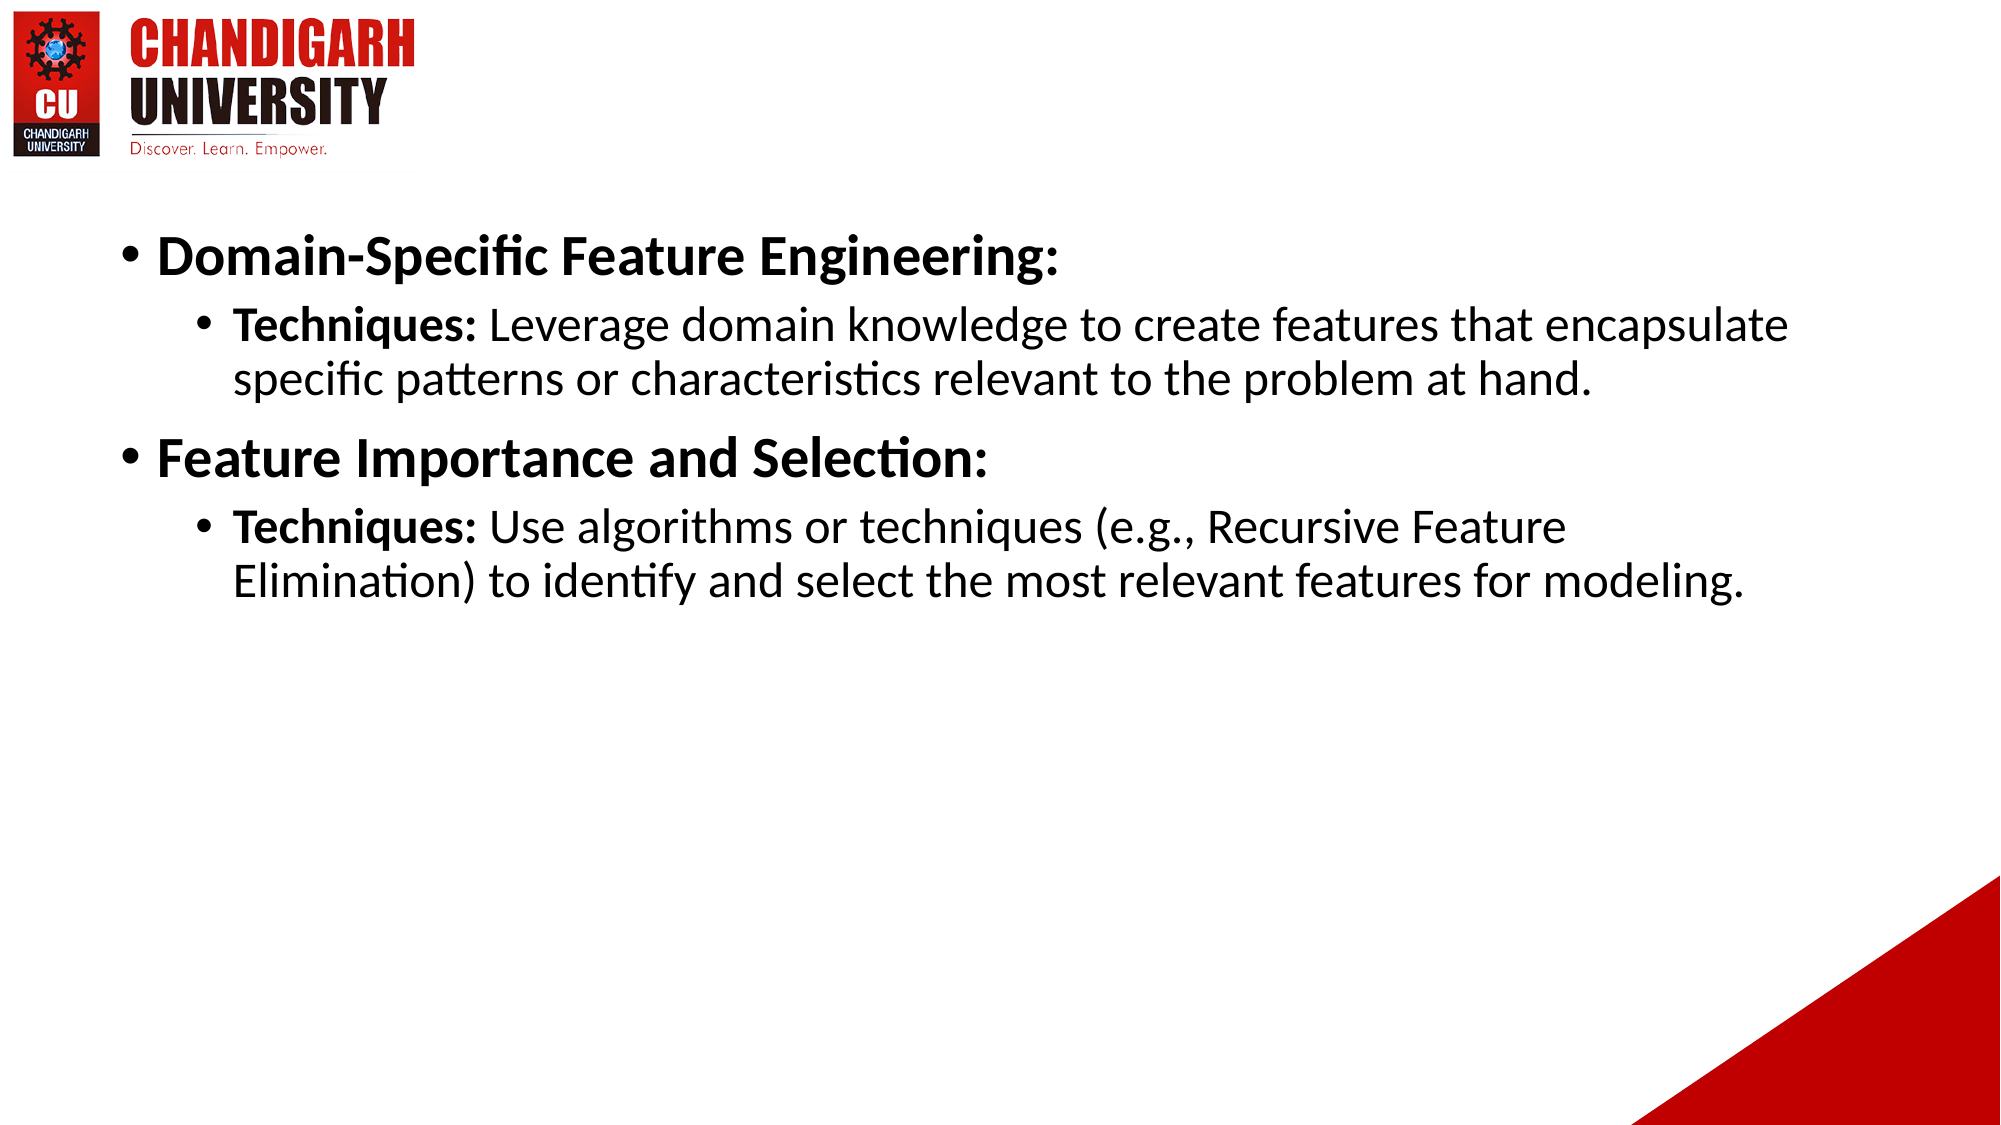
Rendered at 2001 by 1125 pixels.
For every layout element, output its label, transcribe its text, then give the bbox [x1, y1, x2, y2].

text_box [1629, 874, 2000, 1125]
picture [1, 3, 423, 172]
list Domain-Specific Feature Engineering: Techniques: Leverage domain knowledge to create features that encapsulate specific patterns or characteristics relevant to the problem at hand. Feature Importance and Selection: Techniques: Use algorithms or techniques (e.g., Recursive Feature Elimination) to identify and select the most relevant features for modeling. [105, 218, 1831, 1031]
